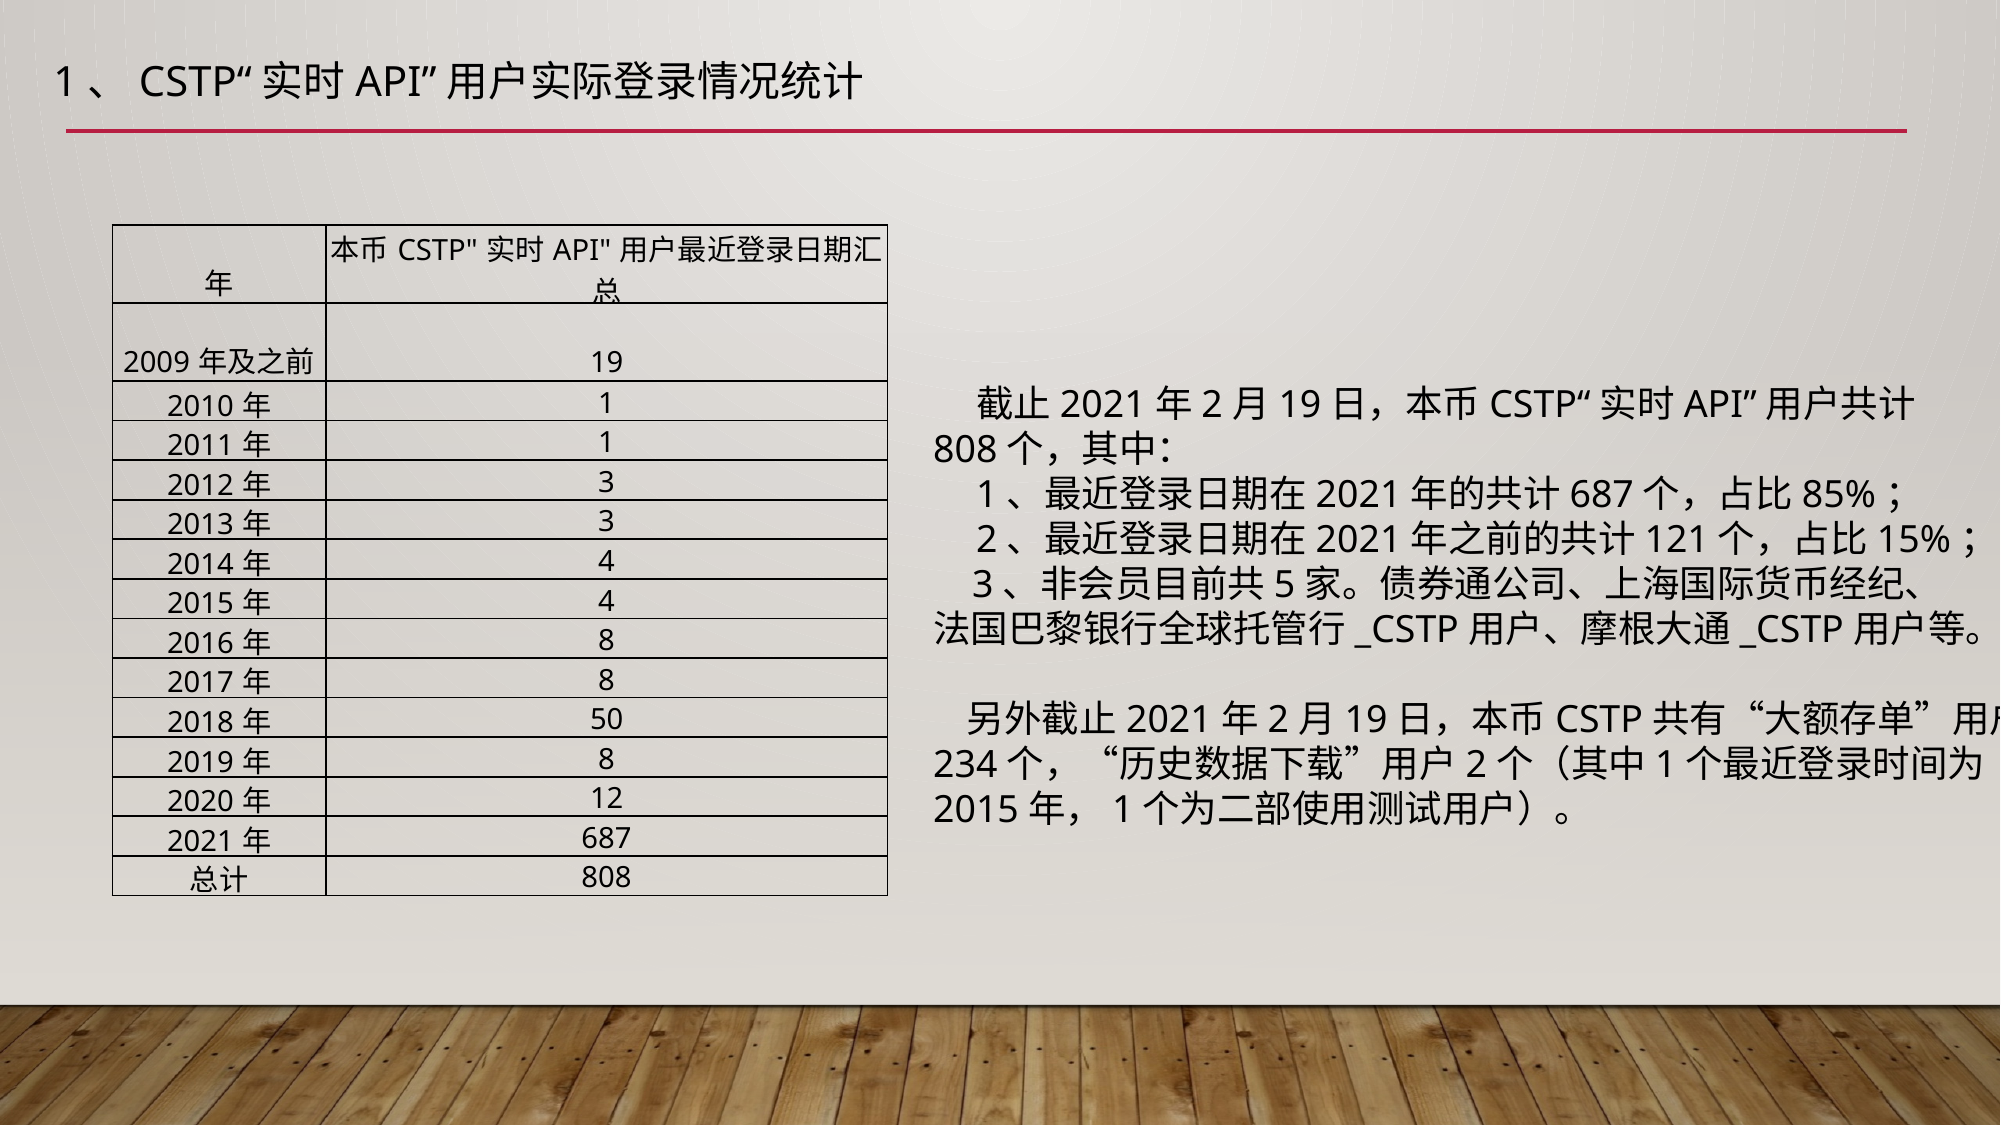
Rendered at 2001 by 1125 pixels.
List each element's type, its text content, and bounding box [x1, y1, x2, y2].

table_cell 2013年 [113, 501, 325, 538]
table_cell 687 [327, 817, 887, 855]
table_cell 19 [327, 304, 887, 380]
table_cell 2020年 [113, 778, 325, 815]
picture [0, 1005, 2000, 1125]
table_cell 3 [327, 461, 887, 499]
table_cell 2018年 [113, 698, 325, 736]
text_box 截止2021年2月19日，本币CSTP“实时API”用户共计 808个，其中： 1、最近登录日期在2021年的共计687个，占比85%； 2、最近登录日期在2021年之前的共计121个，占比15%； 3、非会员目前共5家。债券通公司、上海国际货币经纪、 法国巴黎银行全球托管行_CSTP用户、摩根大通_CSTP用户等。 另外截止2021年2月19日，本币CSTP共有“大额存单”用户 234个，“历史数据下载”用户2个（其中1个最近登录时间为 2015年，1个为二部使用测试用户）。 [918, 373, 2000, 838]
table_cell 总计 [113, 857, 325, 895]
table_cell 808 [327, 857, 887, 895]
table_cell 8 [327, 659, 887, 697]
table_cell 8 [327, 738, 887, 776]
table_cell 1 [327, 421, 887, 459]
table_cell 4 [327, 580, 887, 618]
table_header 年 [113, 226, 325, 302]
text_box 1、CSTP“实时API”用户实际登录情况统计 [38, 47, 879, 112]
table_cell 2015年 [113, 580, 325, 618]
table_cell 2014年 [113, 540, 325, 578]
table_cell 3 [327, 501, 887, 538]
table_cell 2019年 [113, 738, 325, 776]
table_cell 2021年 [113, 817, 325, 855]
table_cell 8 [327, 619, 887, 657]
table_cell 2012年 [113, 461, 325, 499]
table_cell 12 [327, 778, 887, 815]
table_cell 2010年 [113, 382, 325, 420]
table_header 本币CSTP"实时API"用户最近登录日期汇总 [327, 226, 887, 302]
table_cell 2009年及之前 [113, 304, 325, 380]
table_cell 2016年 [113, 619, 325, 657]
table_cell 50 [327, 698, 887, 736]
table_cell 2017年 [113, 659, 325, 697]
table_cell 4 [327, 540, 887, 578]
table_cell 1 [327, 382, 887, 420]
table_cell 2011年 [113, 421, 325, 459]
